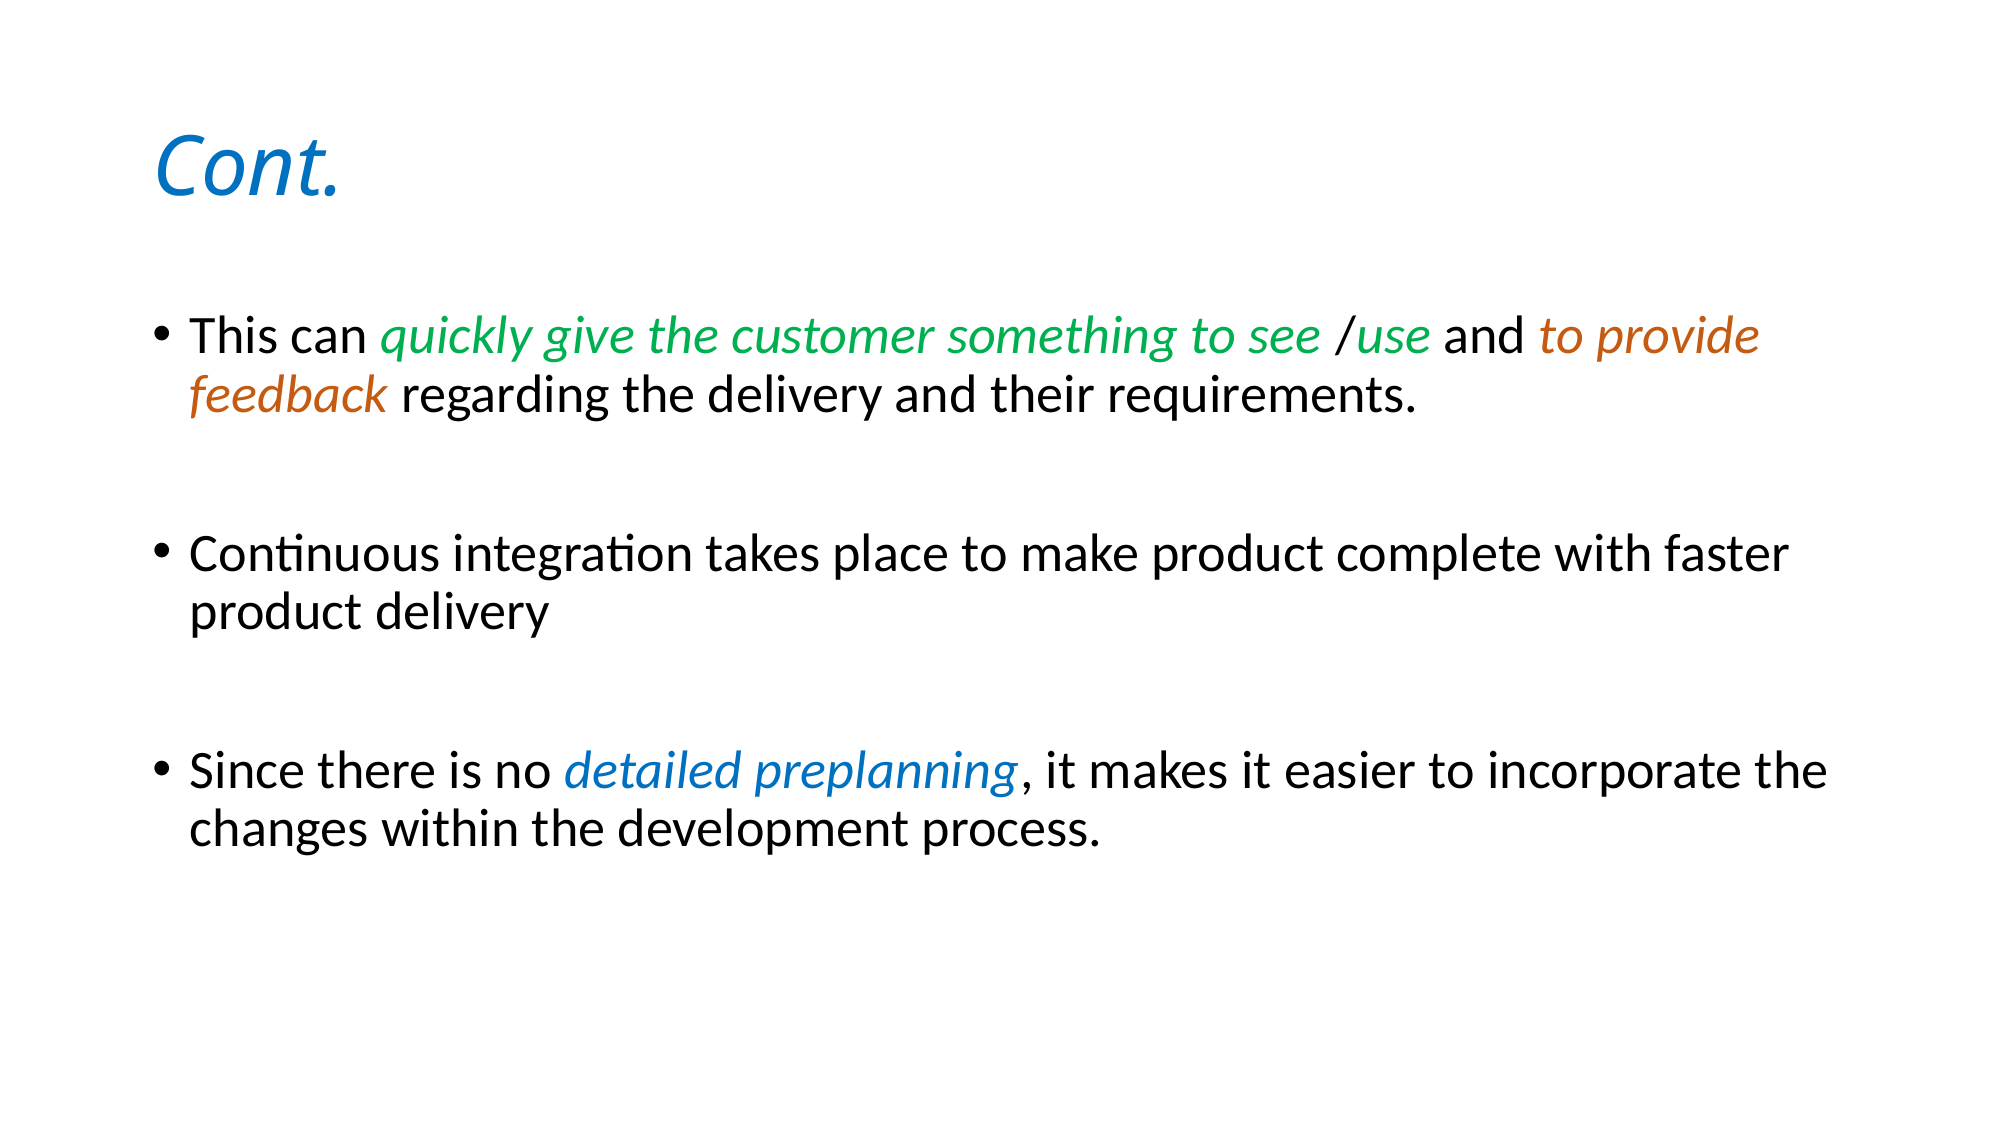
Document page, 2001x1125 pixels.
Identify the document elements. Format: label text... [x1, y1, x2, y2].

list This can quickly give the customer something to see /use and to provide feedback regarding the delivery and their requirements. Continuous integration takes place to make product complete with faster product delivery Since there is no detailed preplanning, it makes it easier to incorporate the changes within the development process. [137, 299, 1900, 1014]
title Cont. [137, 59, 1863, 278]
